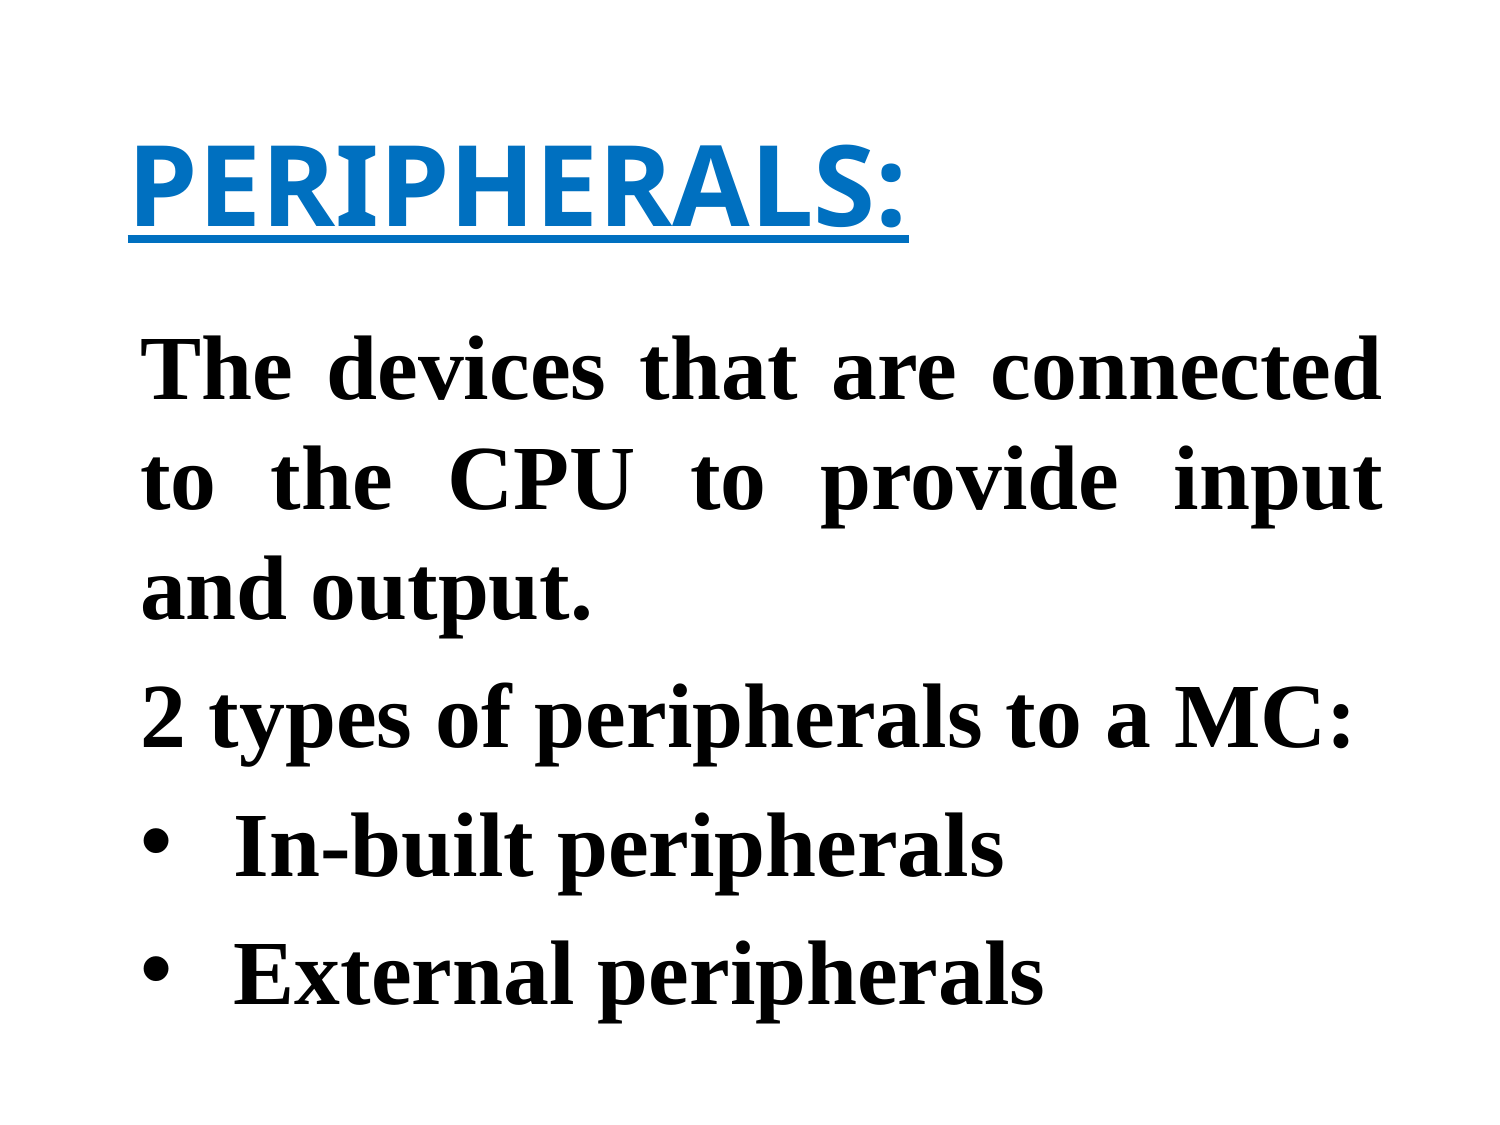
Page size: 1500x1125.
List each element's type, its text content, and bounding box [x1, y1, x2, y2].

subtitle The devices that are connected to the CPU to provide input and output. 2 types of peripherals to a MC: In-built peripherals External peripherals [125, 299, 1400, 1100]
title PERIPHERALS: [112, 75, 1388, 288]
